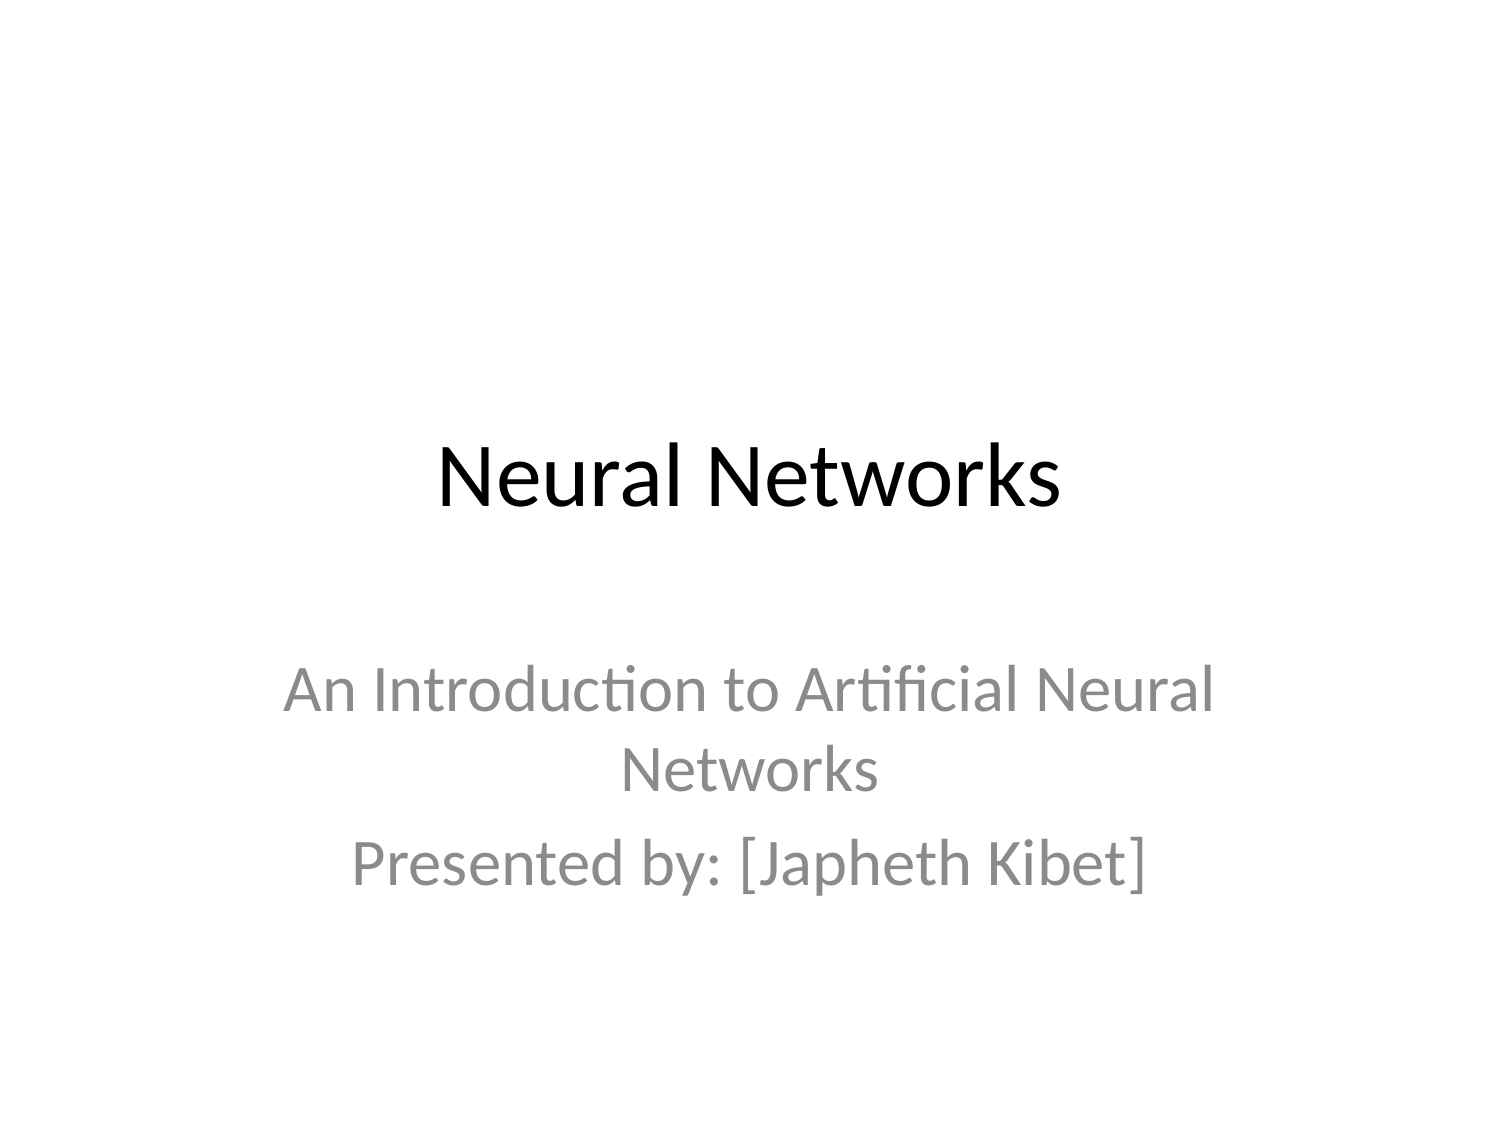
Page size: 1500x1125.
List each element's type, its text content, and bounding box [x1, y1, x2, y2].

subtitle An Introduction to Artificial Neural Networks Presented by: [Japheth Kibet] [225, 637, 1275, 925]
title Neural Networks [112, 349, 1388, 591]
